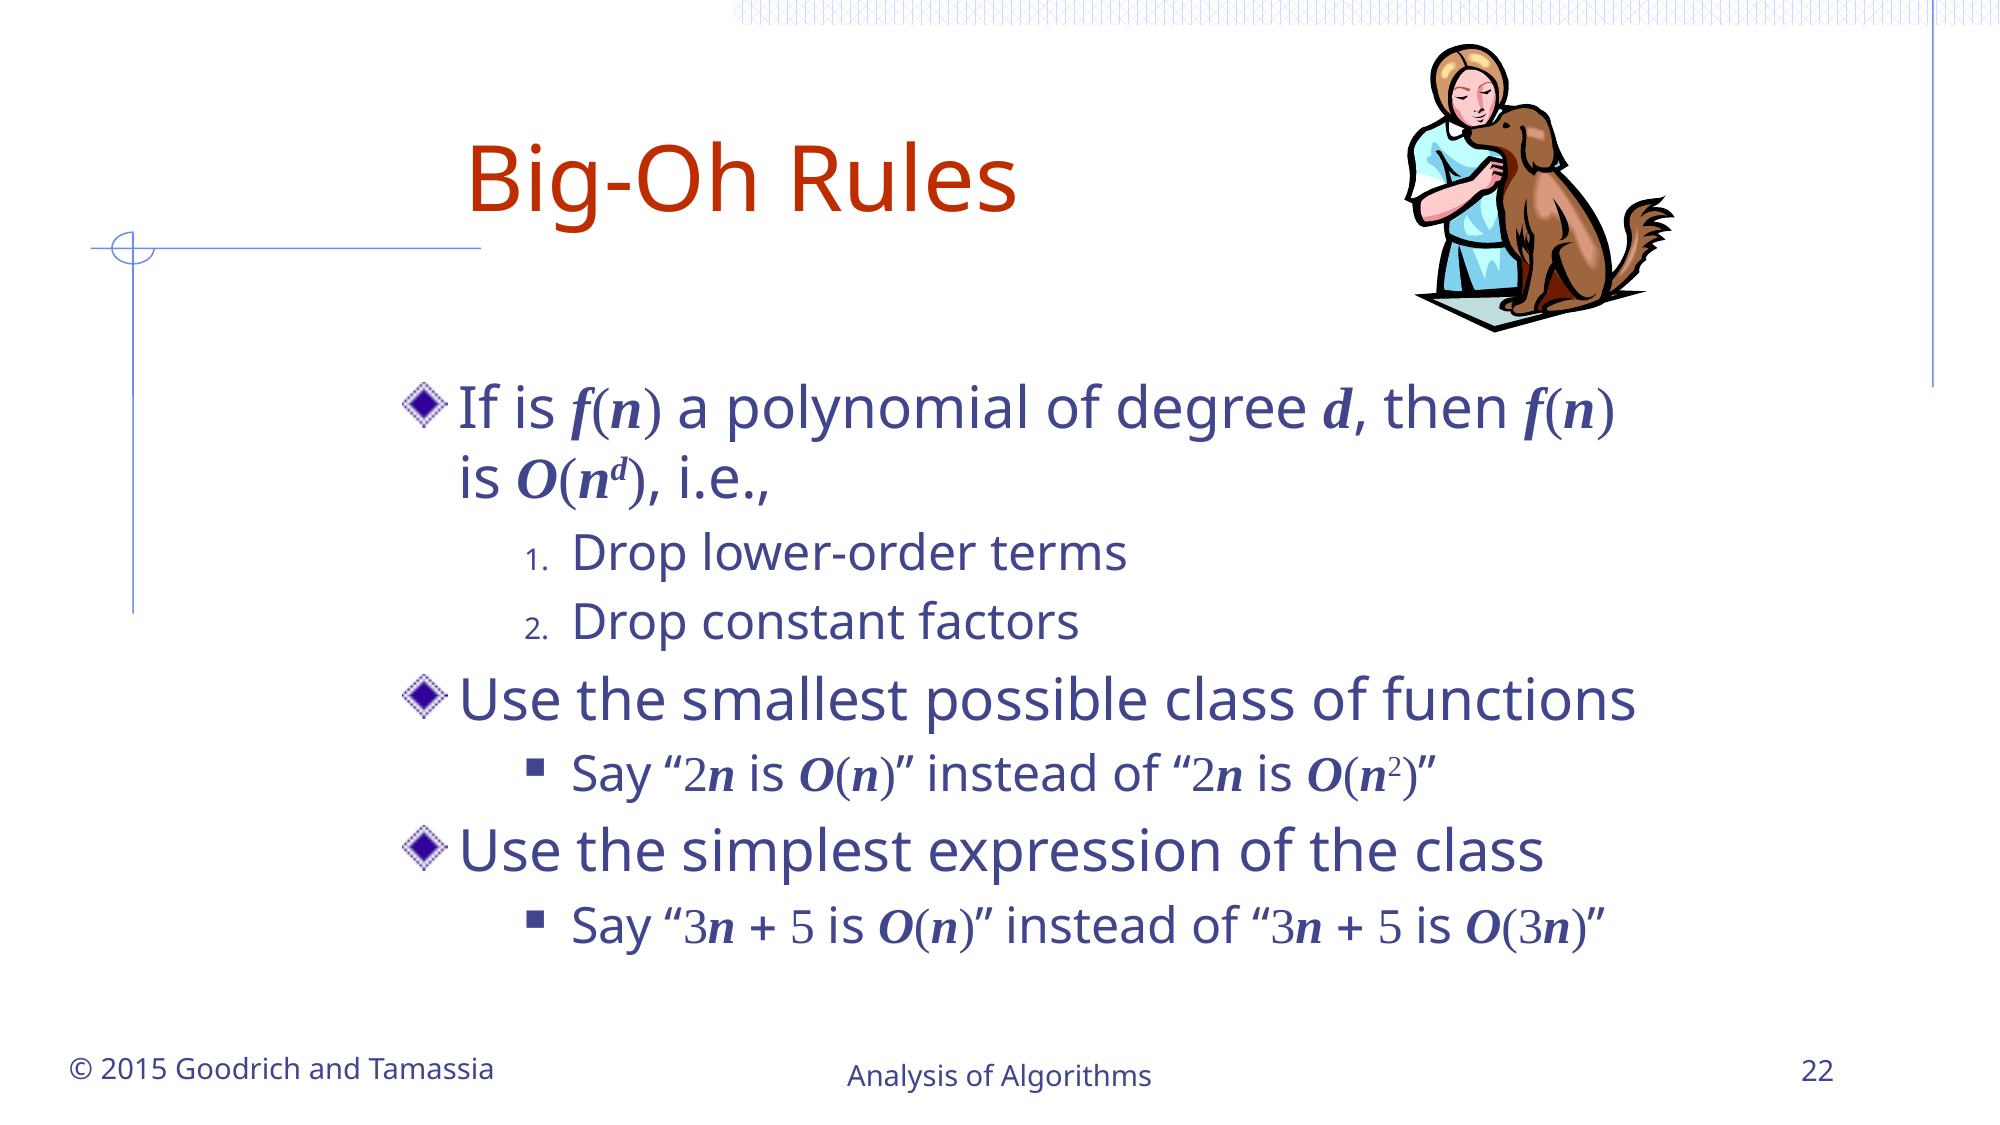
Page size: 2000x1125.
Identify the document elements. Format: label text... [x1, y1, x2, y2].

text_box © 2015 Goodrich and Tamassia [53, 1018, 629, 1094]
picture [402, 825, 448, 871]
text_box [1402, 24, 1675, 333]
picture [402, 674, 448, 719]
picture [402, 382, 448, 428]
footer Analysis of Algorithms [683, 1038, 1317, 1100]
slide_number 22 [1432, 1025, 1850, 1100]
title Big-Oh Rules [449, 50, 1100, 238]
list If is f(n) a polynomial of degree d, then f(n) is O(nd), i.e., Drop lower-order terms Drop constant factors Use the smallest possible class of functions Say “2n is O(n)” instead of “2n is O(n2)” Use the simplest expression of the class Say “3n + 5 is O(n)” instead of “3n + 5 is O(3n)” [387, 362, 1688, 1038]
